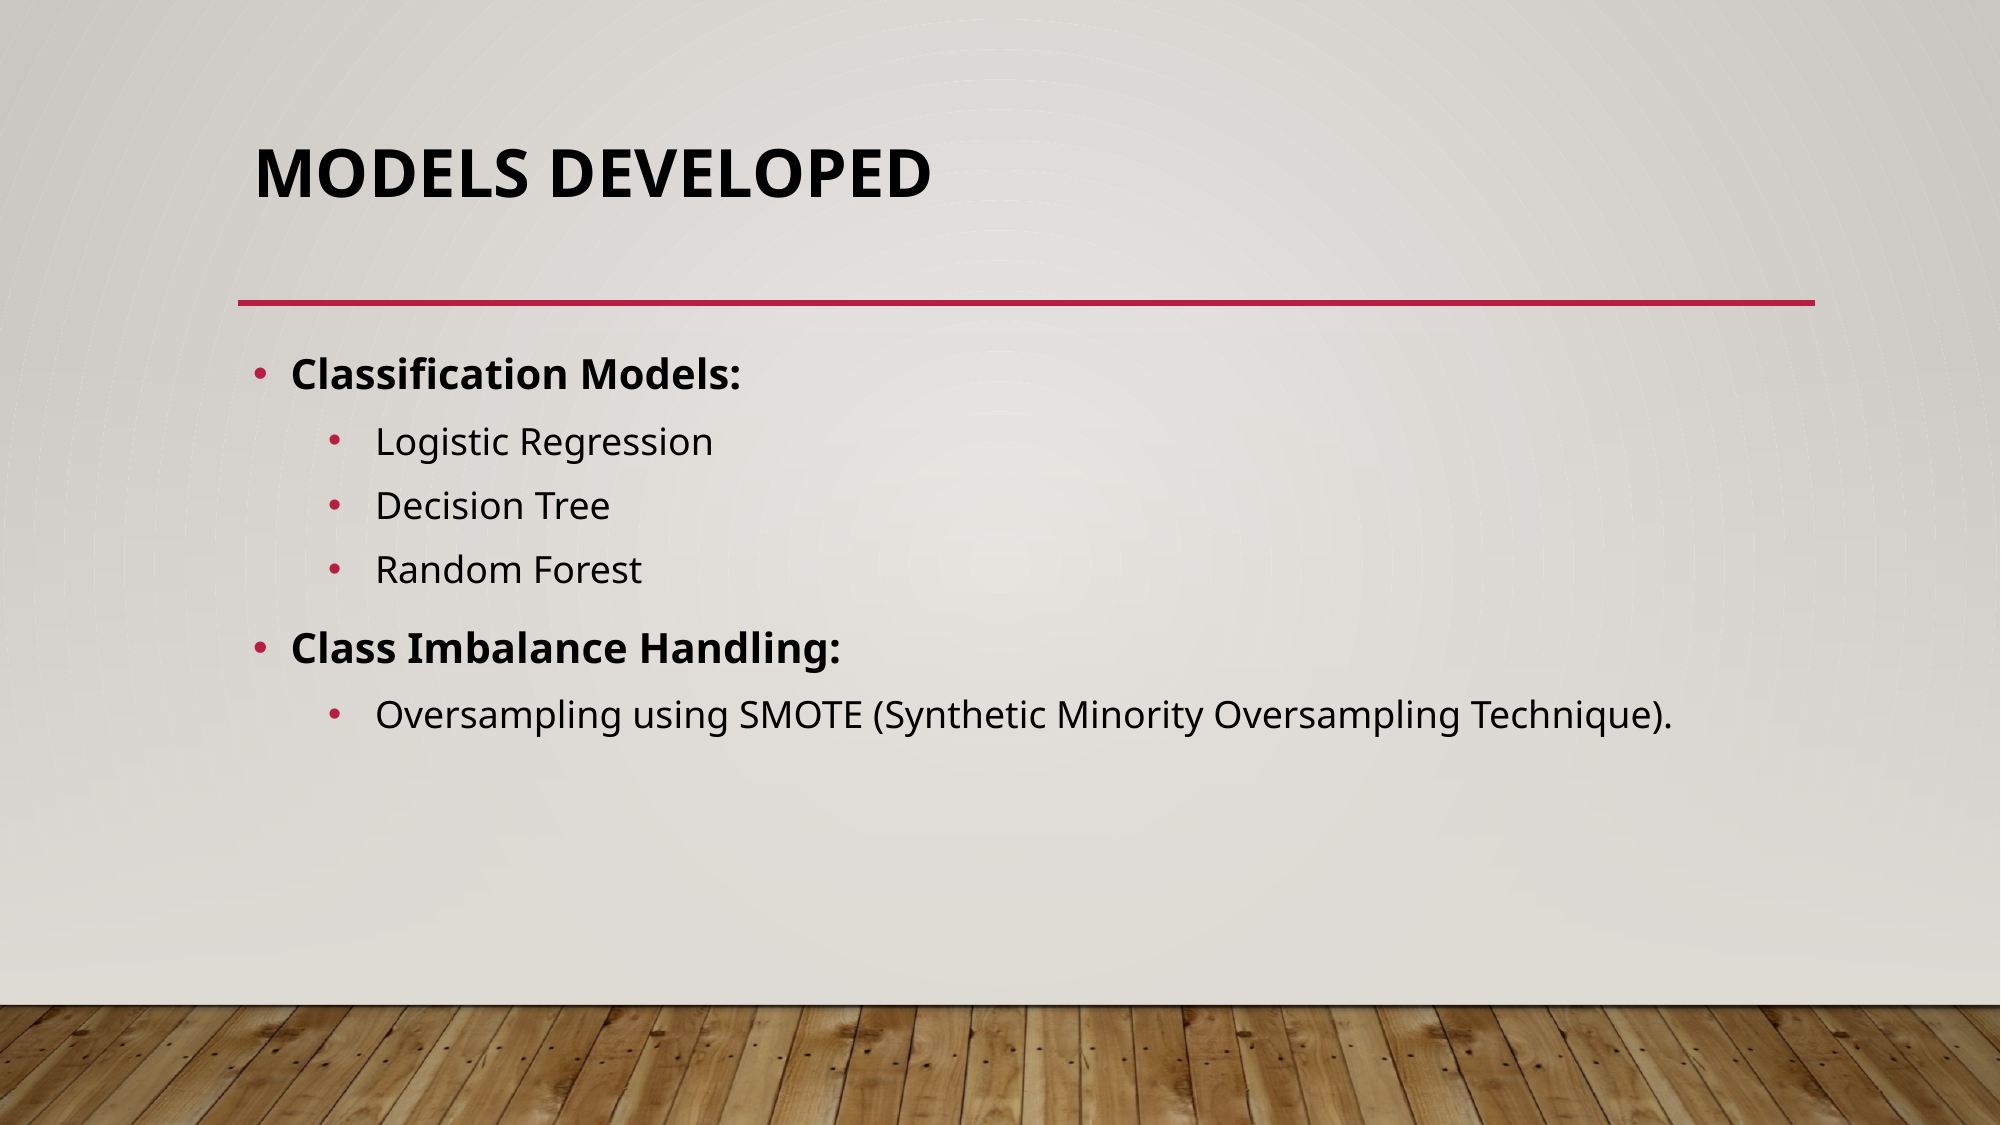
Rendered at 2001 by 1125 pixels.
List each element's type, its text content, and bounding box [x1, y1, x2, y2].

list Classification Models: Logistic Regression Decision Tree Random Forest Class Imbalance Handling: Oversampling using SMOTE (Synthetic Minority Oversampling Technique). [238, 330, 1814, 897]
title Models Developed [238, 131, 1814, 305]
picture [0, 1005, 2000, 1125]
